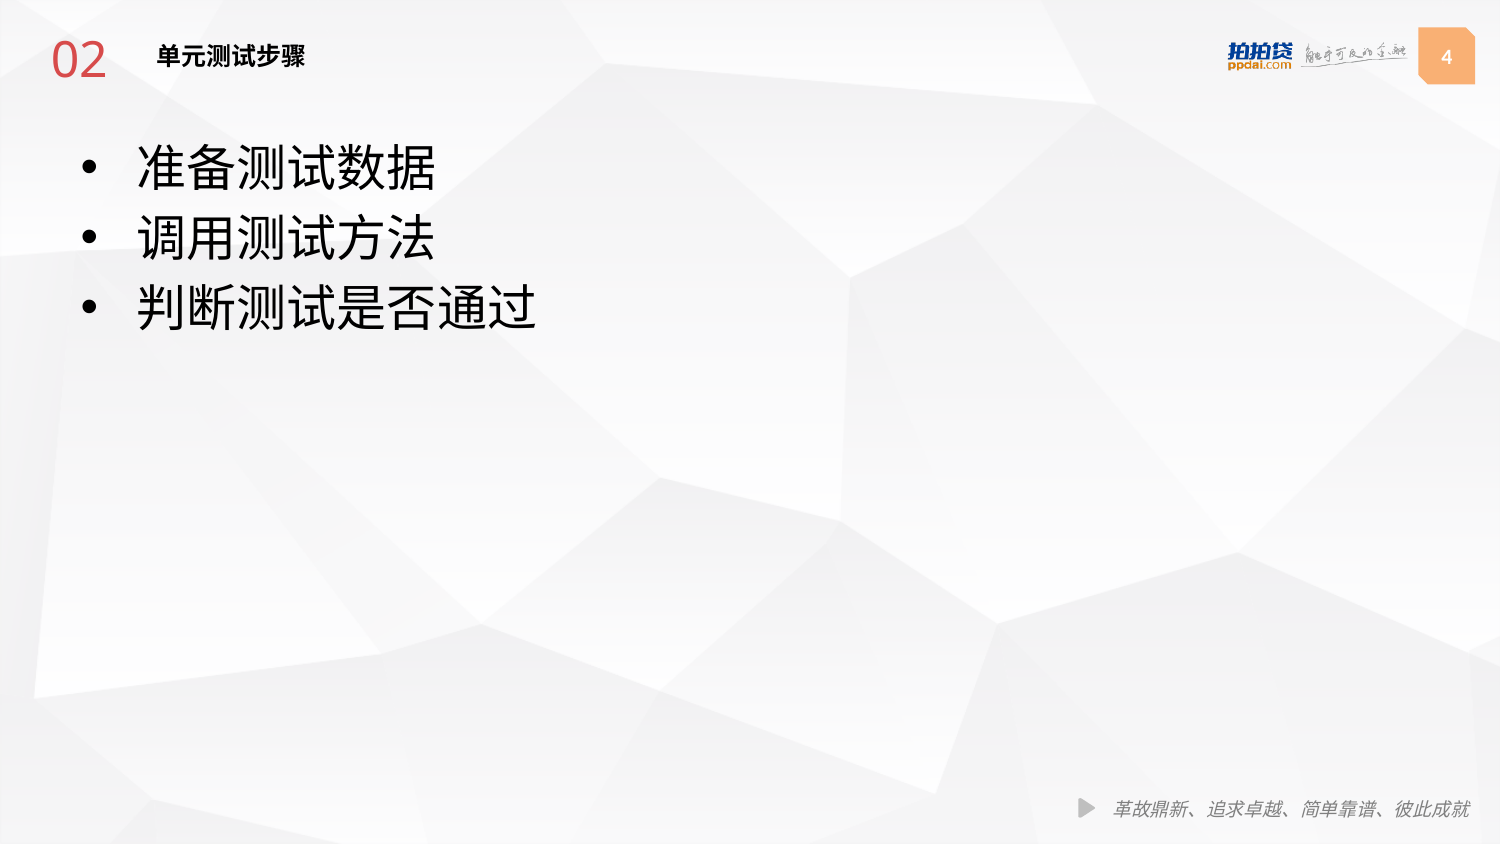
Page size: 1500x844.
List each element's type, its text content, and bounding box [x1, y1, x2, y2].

text_box 准备测试数据 调用测试方法 判断测试是否通过 [65, 128, 1429, 749]
picture [0, 0, 1500, 844]
text_box 02 [50, 26, 119, 88]
text_box 单元测试步骤 [156, 40, 656, 80]
